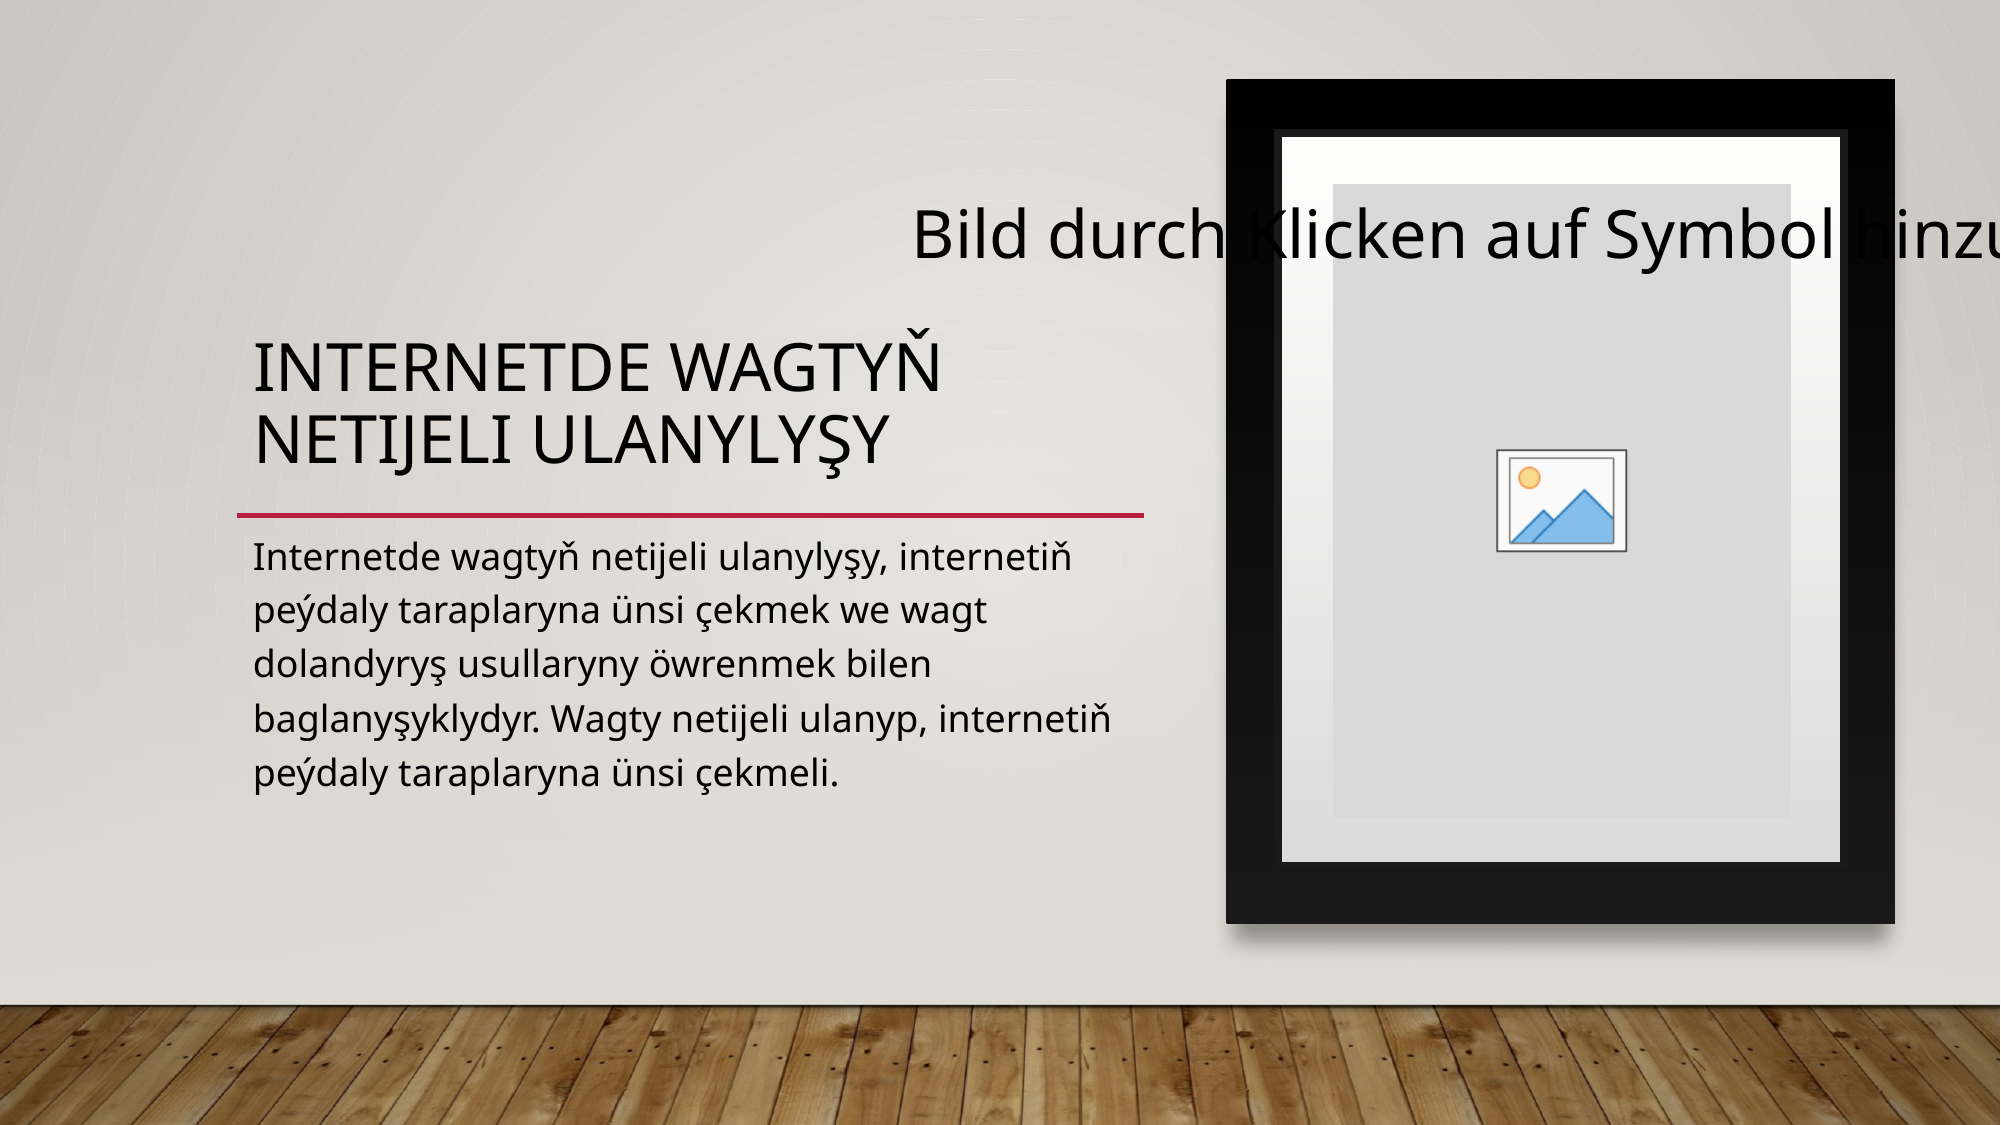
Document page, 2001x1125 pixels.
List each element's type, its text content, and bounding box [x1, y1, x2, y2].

picture [1332, 183, 1791, 819]
list Internetde wagtyň netijeli ulanylyşy, internetiň peýdaly taraplaryna ünsi çekmek we wagt dolandyryş usullaryny öwrenmek bilen baglanyşyklydyr. Wagty netijeli ulanyp, internetiň peýdaly taraplaryna ünsi çekmeli. [237, 516, 1145, 845]
picture [0, 1005, 2000, 1125]
title Internetde wagtyň netijeli ulanylyşy [238, 185, 1146, 486]
